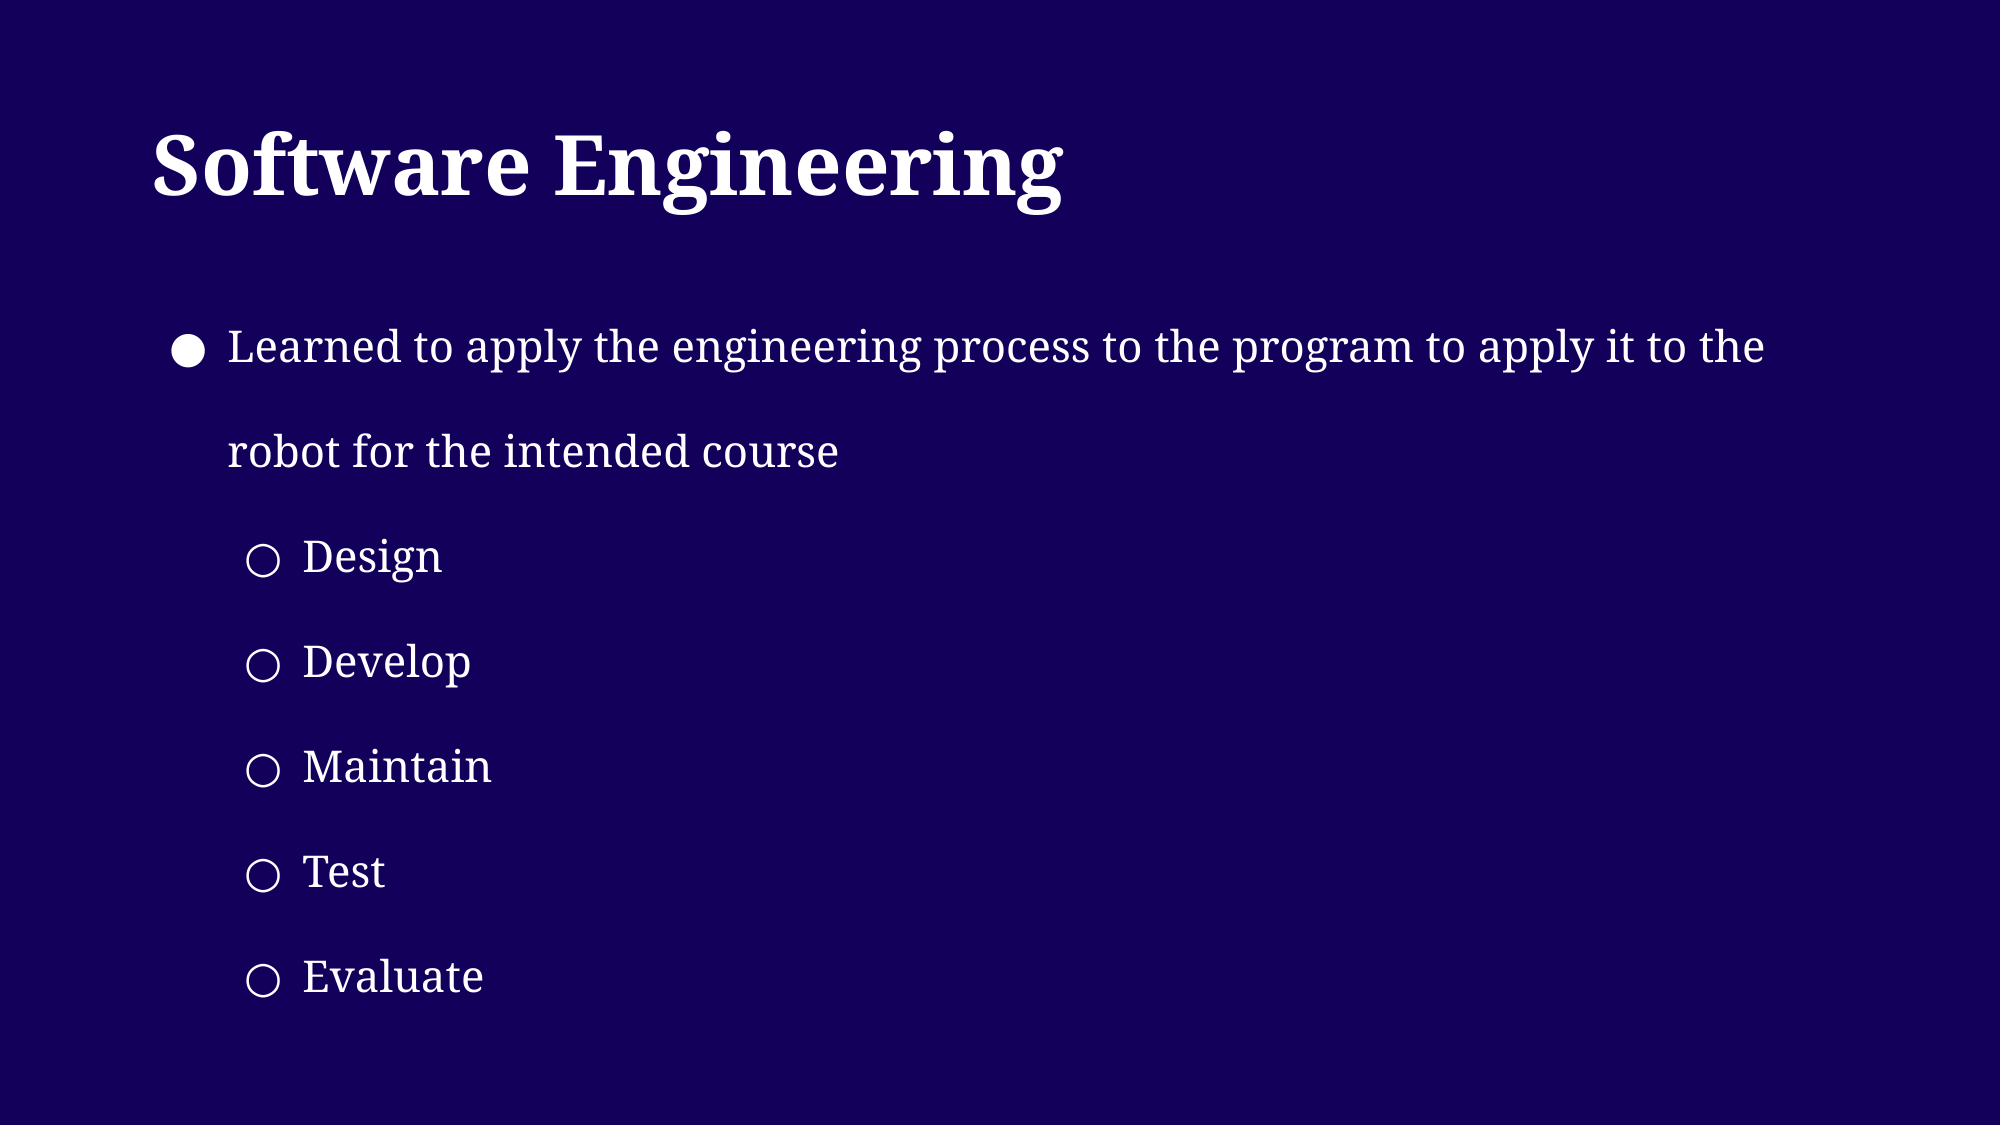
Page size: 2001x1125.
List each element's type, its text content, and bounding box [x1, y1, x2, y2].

title Software Engineering [137, 59, 1863, 277]
list Learned to apply the engineering process to the program to apply it to the robot for the intended course Design Develop Maintain Test Evaluate [137, 277, 1863, 992]
